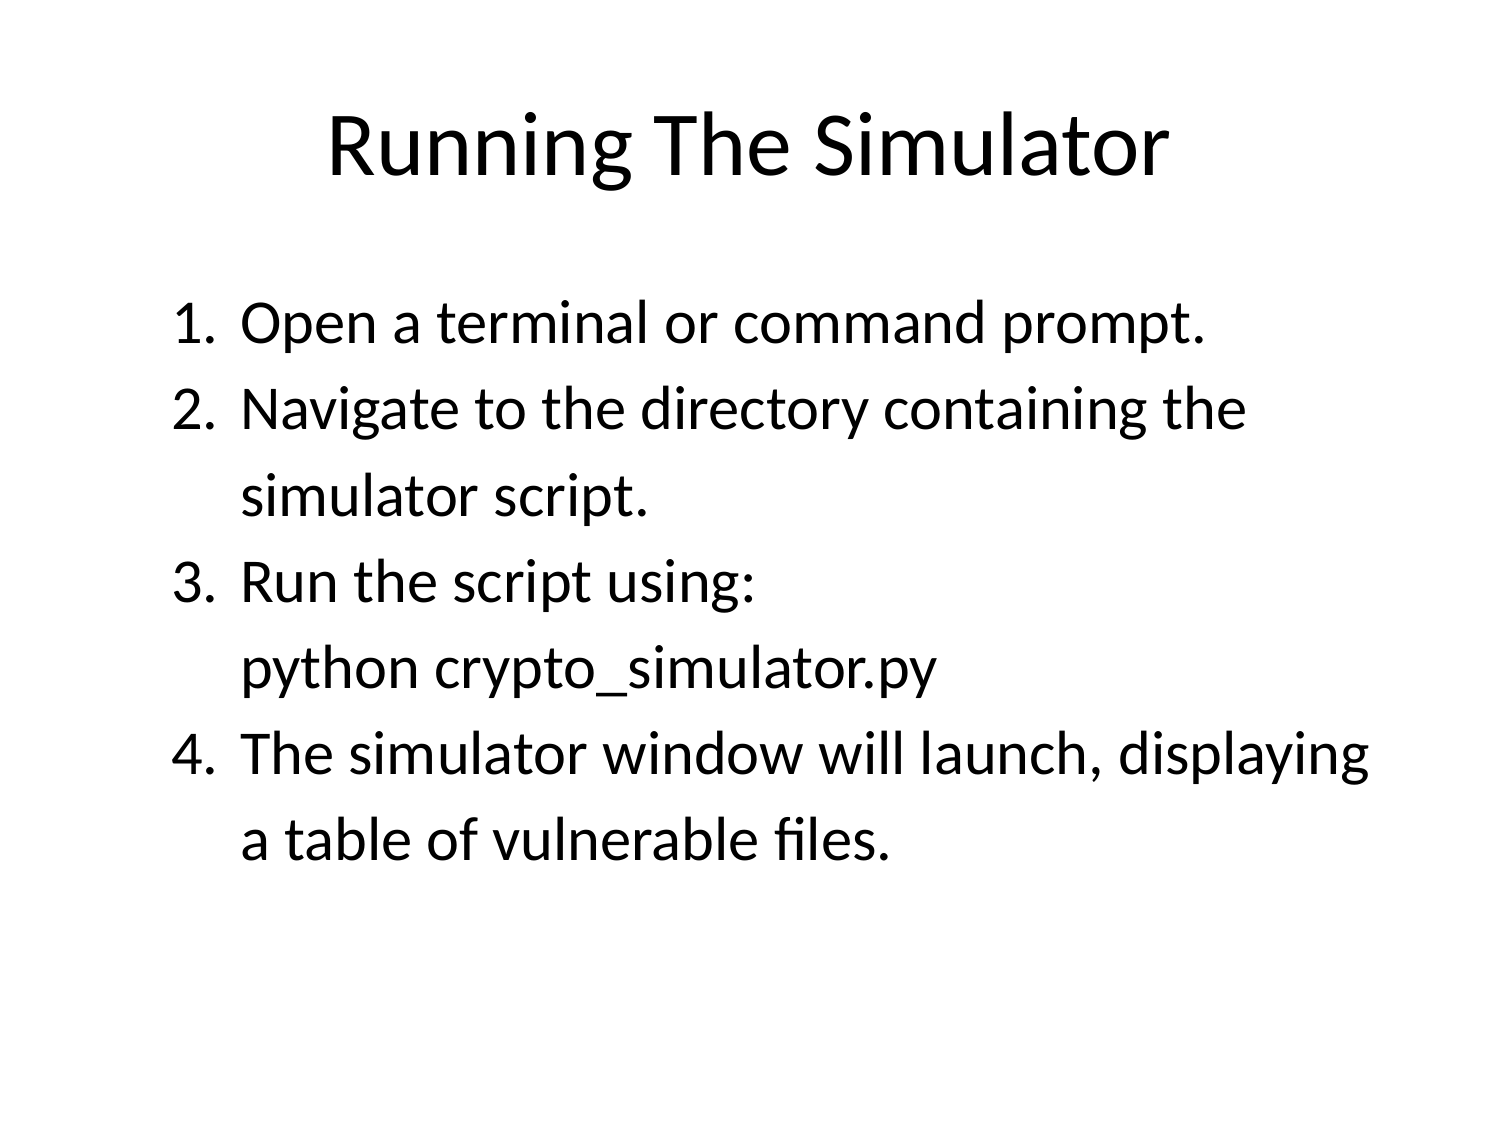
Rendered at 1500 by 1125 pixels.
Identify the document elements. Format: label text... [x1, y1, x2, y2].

title Running The Simulator [75, 45, 1425, 233]
list Open a terminal or command prompt. Navigate to the directory containing the simulator script. Run the script using: python crypto_simulator.py The simulator window will launch, displaying a table of vulnerable files. [75, 262, 1425, 1005]
